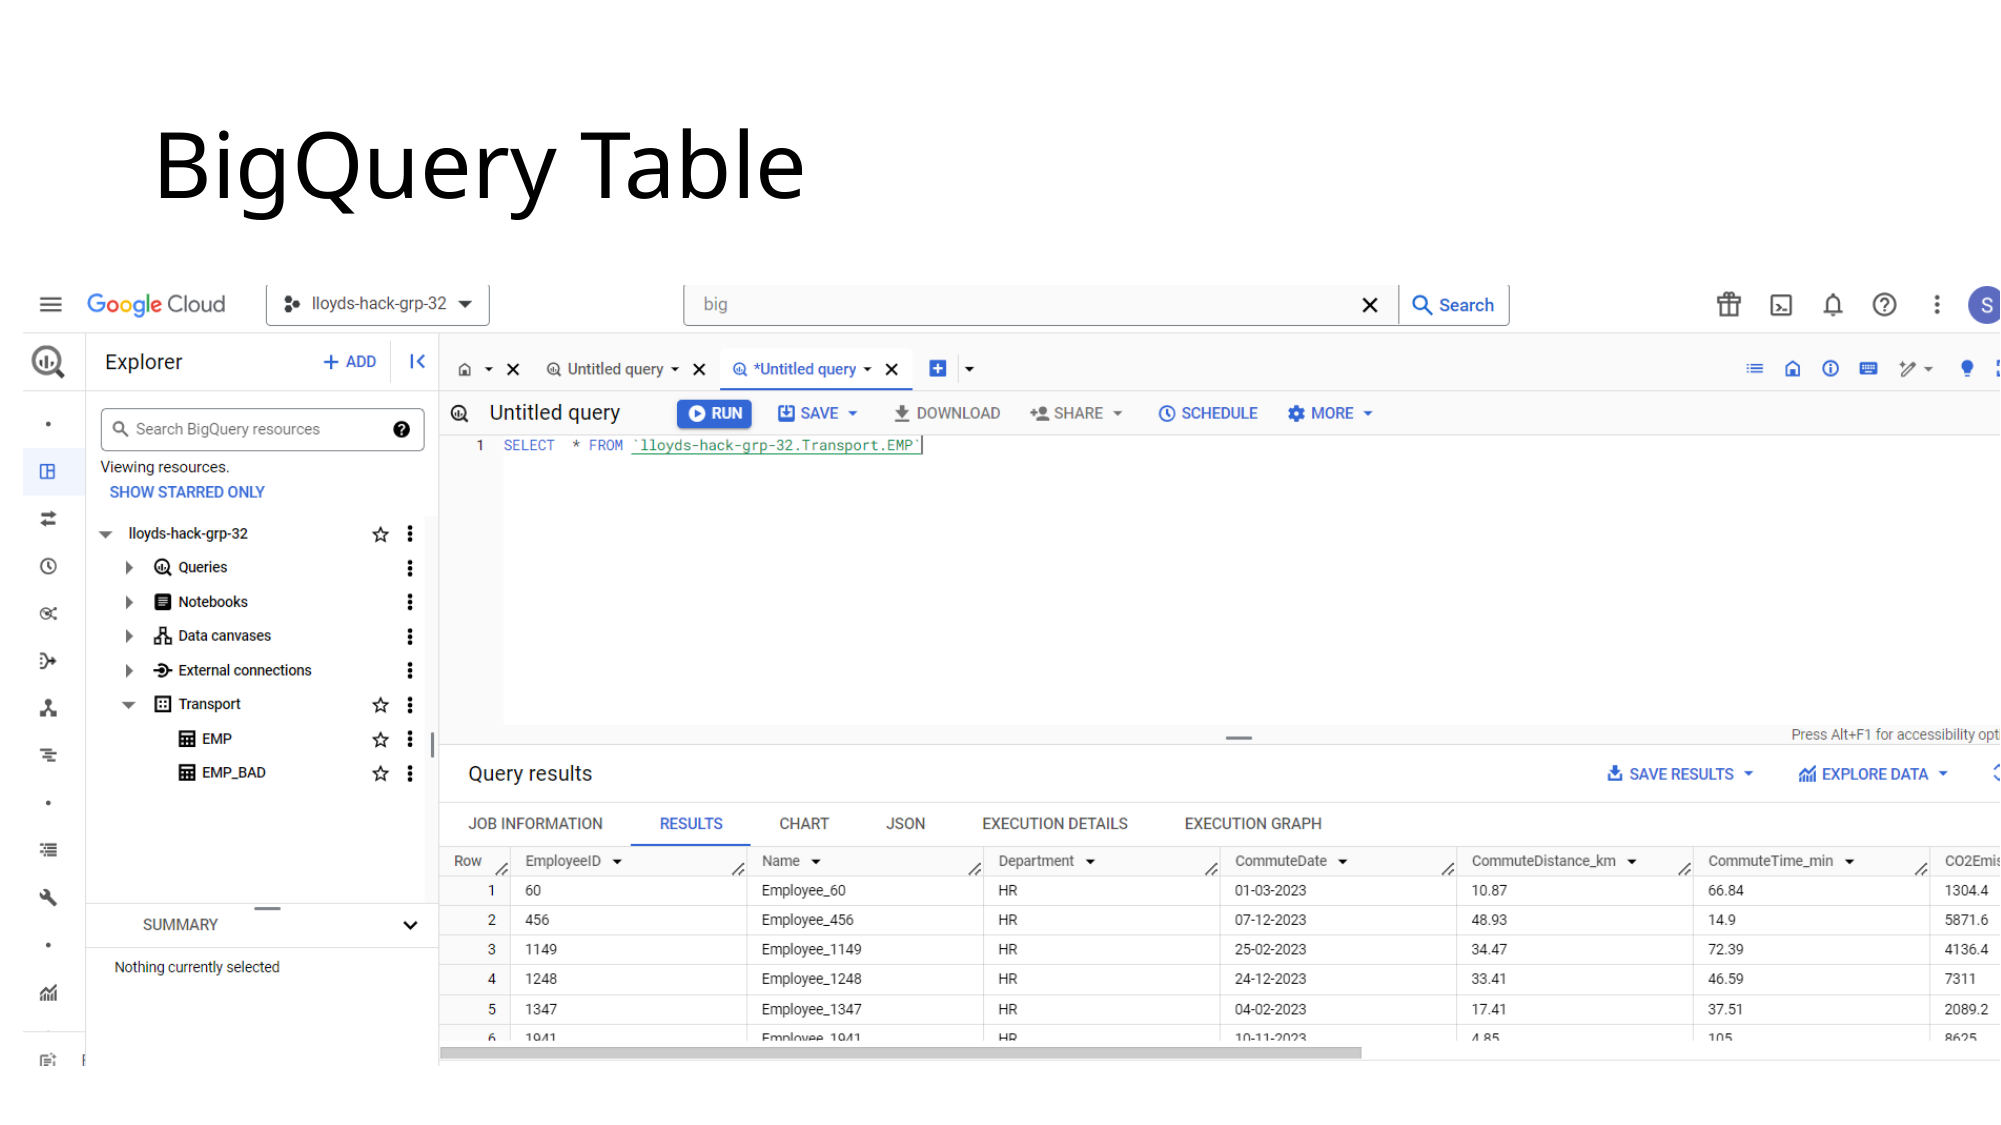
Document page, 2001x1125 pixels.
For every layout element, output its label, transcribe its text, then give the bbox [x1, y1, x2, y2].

picture [23, 285, 2000, 1066]
title BigQuery Table [137, 59, 1863, 278]
